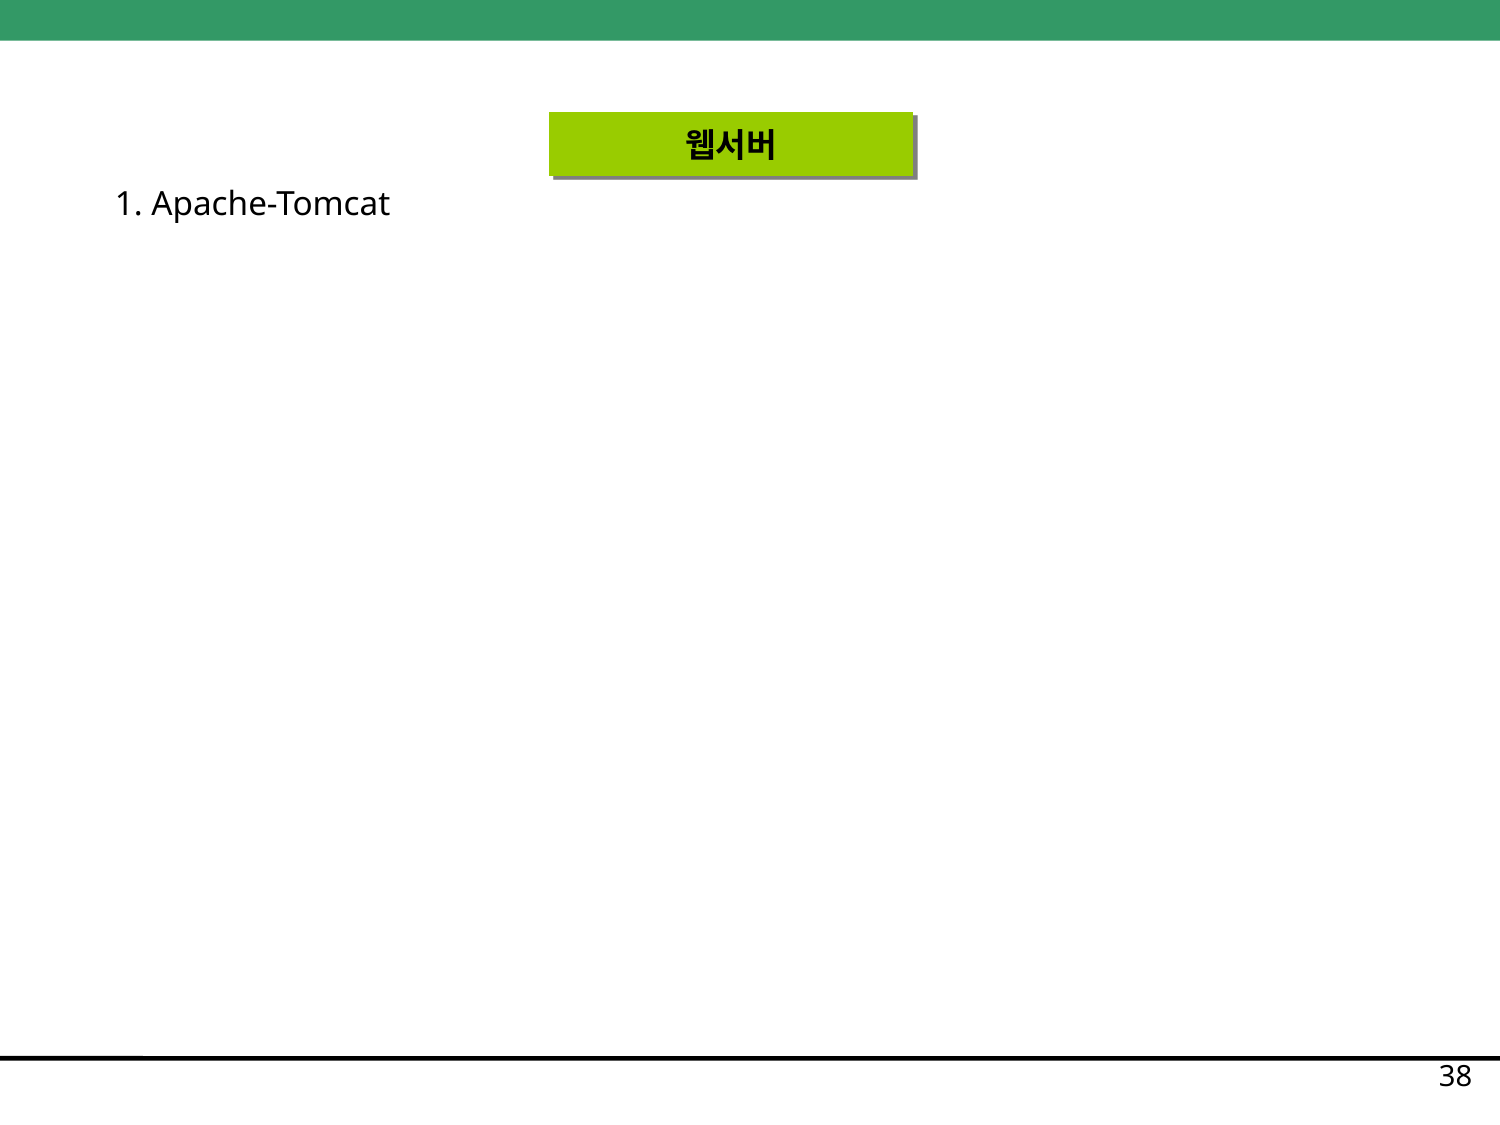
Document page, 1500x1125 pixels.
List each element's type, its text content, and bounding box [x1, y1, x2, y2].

text_box 웹서버 [549, 112, 913, 174]
text_box 1. Apache-Tomcat [99, 174, 1425, 287]
slide_number 38 [1174, 1049, 1488, 1125]
